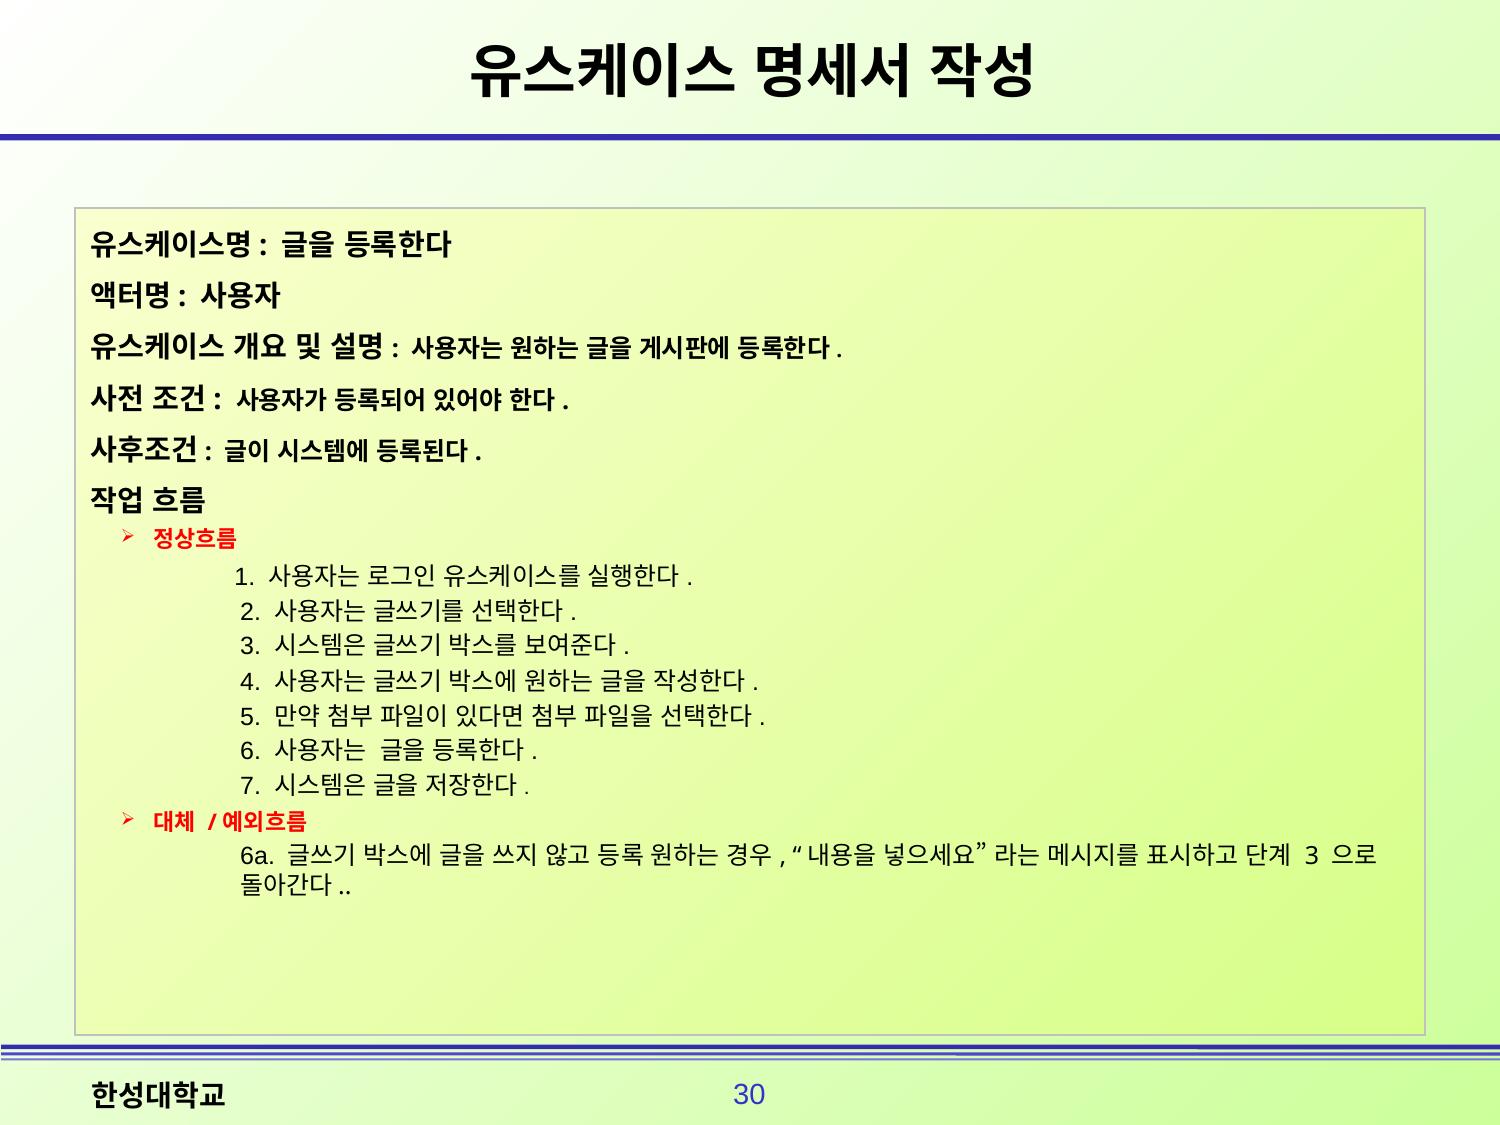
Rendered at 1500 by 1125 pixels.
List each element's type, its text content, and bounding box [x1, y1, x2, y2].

list 유스케이스명: 글을 등록한다 액터명: 사용자 유스케이스 개요 및 설명: 사용자는 원하는 글을 게시판에 등록한다. 사전 조건: 사용자가 등록되어 있어야 한다. 사후조건: 글이 시스템에 등록된다. 작업 흐름 정상흐름 1. 사용자는 로그인 유스케이스를 실행한다. 2. 사용자는 글쓰기를 선택한다. 3. 시스템은 글쓰기 박스를 보여준다. 4. 사용자는 글쓰기 박스에 원하는 글을 작성한다. 5. 만약 첨부 파일이 있다면 첨부 파일을 선택한다. 6. 사용자는 글을 등록한다. 7. 시스템은 글을 저장한다. 대체 /예외흐름 6a. 글쓰기 박스에 글을 쓰지 않고 등록 원하는 경우, “내용을 넣으세요” 라는 메시지를 표시하고 단계 3 으로 돌아간다.. [74, 207, 1426, 1036]
title 유스케이스 명세서 작성 [371, 42, 1134, 97]
